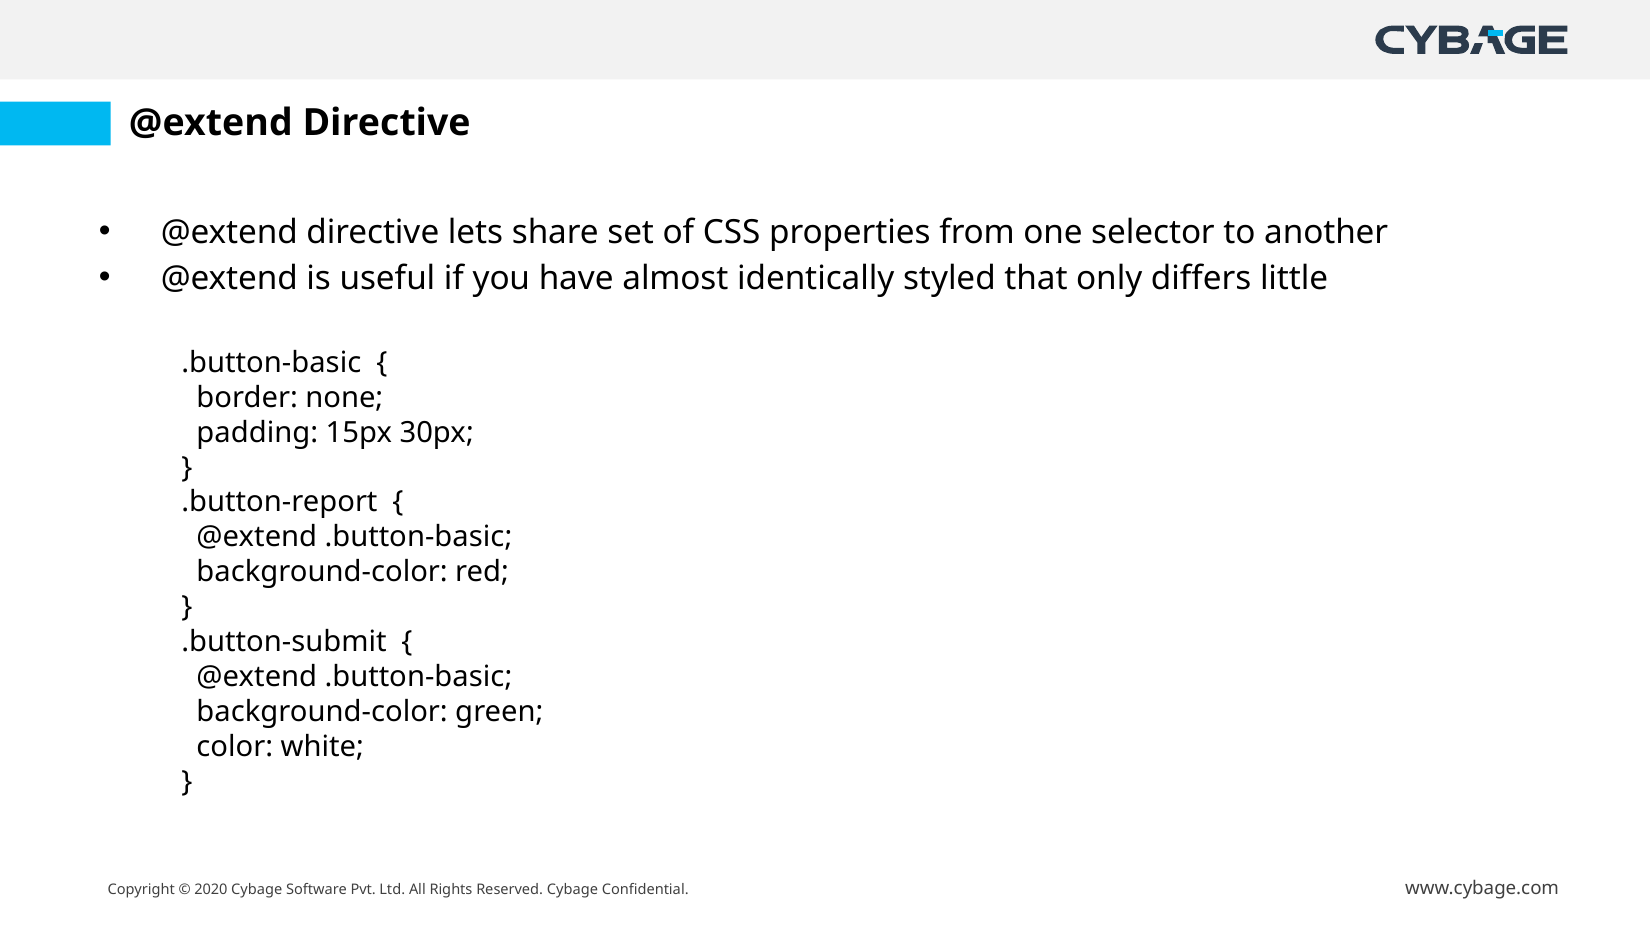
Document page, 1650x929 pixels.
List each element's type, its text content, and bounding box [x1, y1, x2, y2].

list @extend directive lets share set of CSS properties from one selector to another @extend is useful if you have almost identically styled that only differs little .button-basic { border: none; padding: 15px 30px; } .button-report { @extend .button-basic; background-color: red; } .button-submit { @extend .button-basic; background-color: green; color: white; } [82, 201, 1568, 815]
title @extend Directive [112, 89, 1598, 171]
